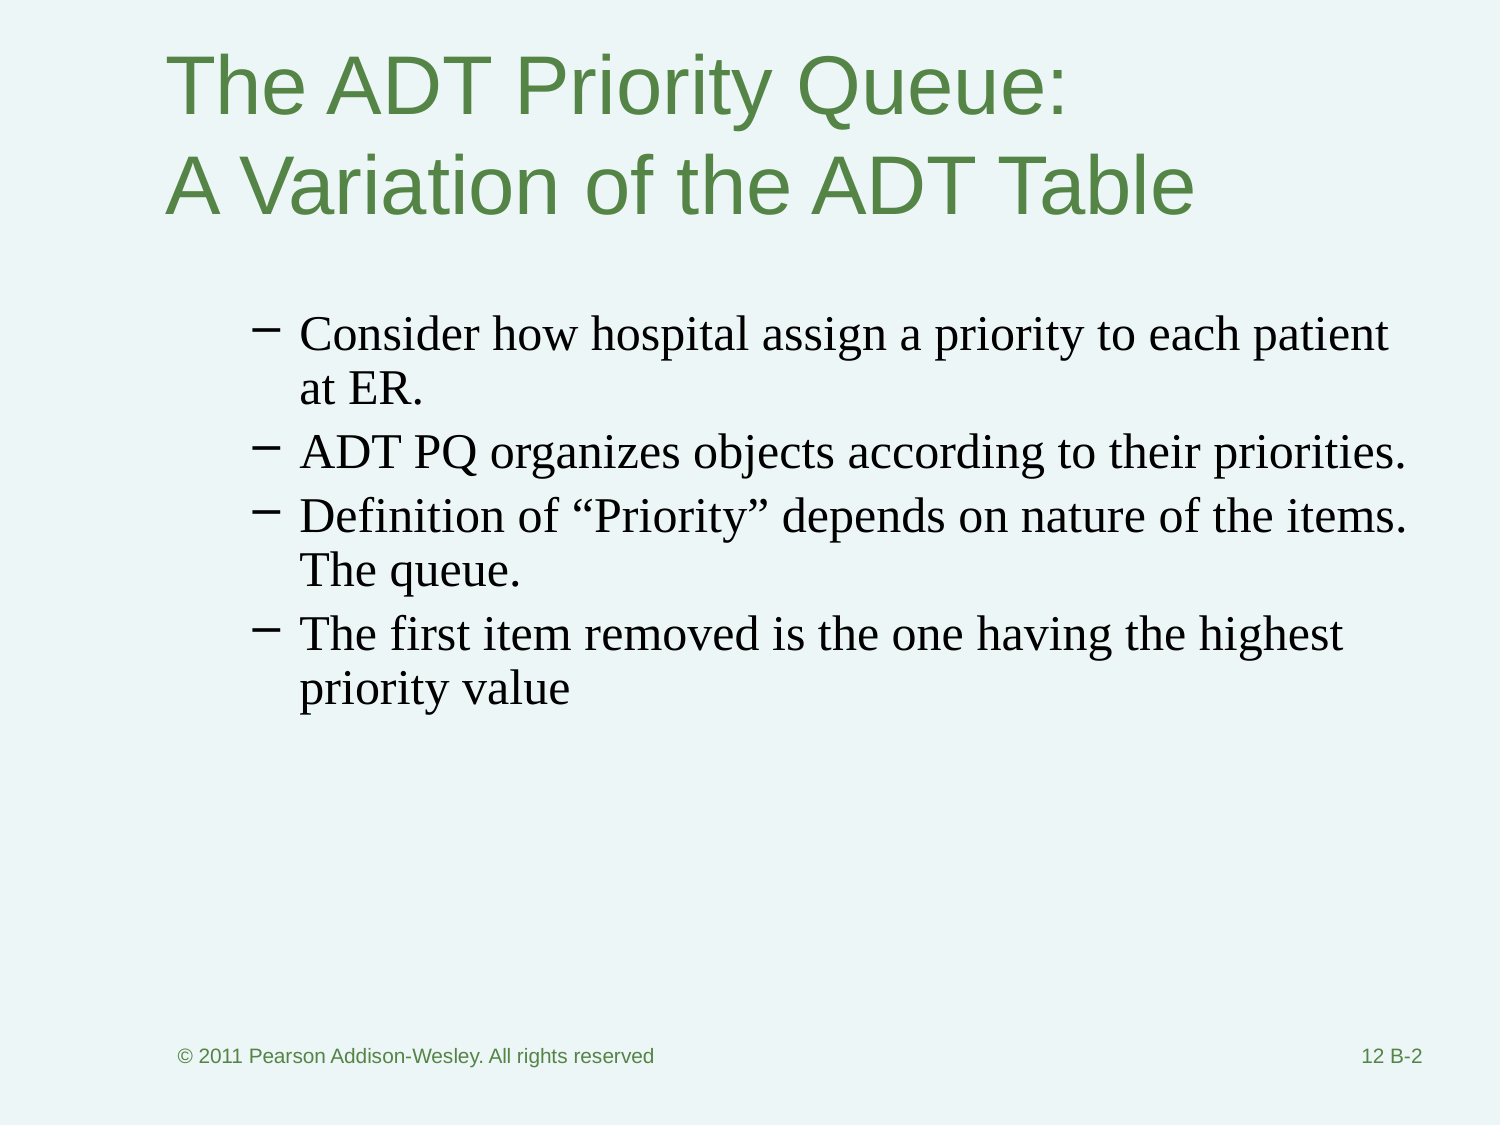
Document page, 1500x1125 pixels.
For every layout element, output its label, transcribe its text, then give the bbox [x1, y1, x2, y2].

footer © 2011 Pearson Addison-Wesley. All rights reserved [162, 999, 738, 1076]
list Consider how hospital assign a priority to each patient at ER. ADT PQ organizes objects according to their priorities. Definition of “Priority” depends on nature of the items. The queue. The first item removed is the one having the highest priority value [162, 299, 1438, 963]
slide_number 12 B-2 [1124, 999, 1438, 1076]
title The ADT Priority Queue: A Variation of the ADT Table [150, 37, 1425, 225]
